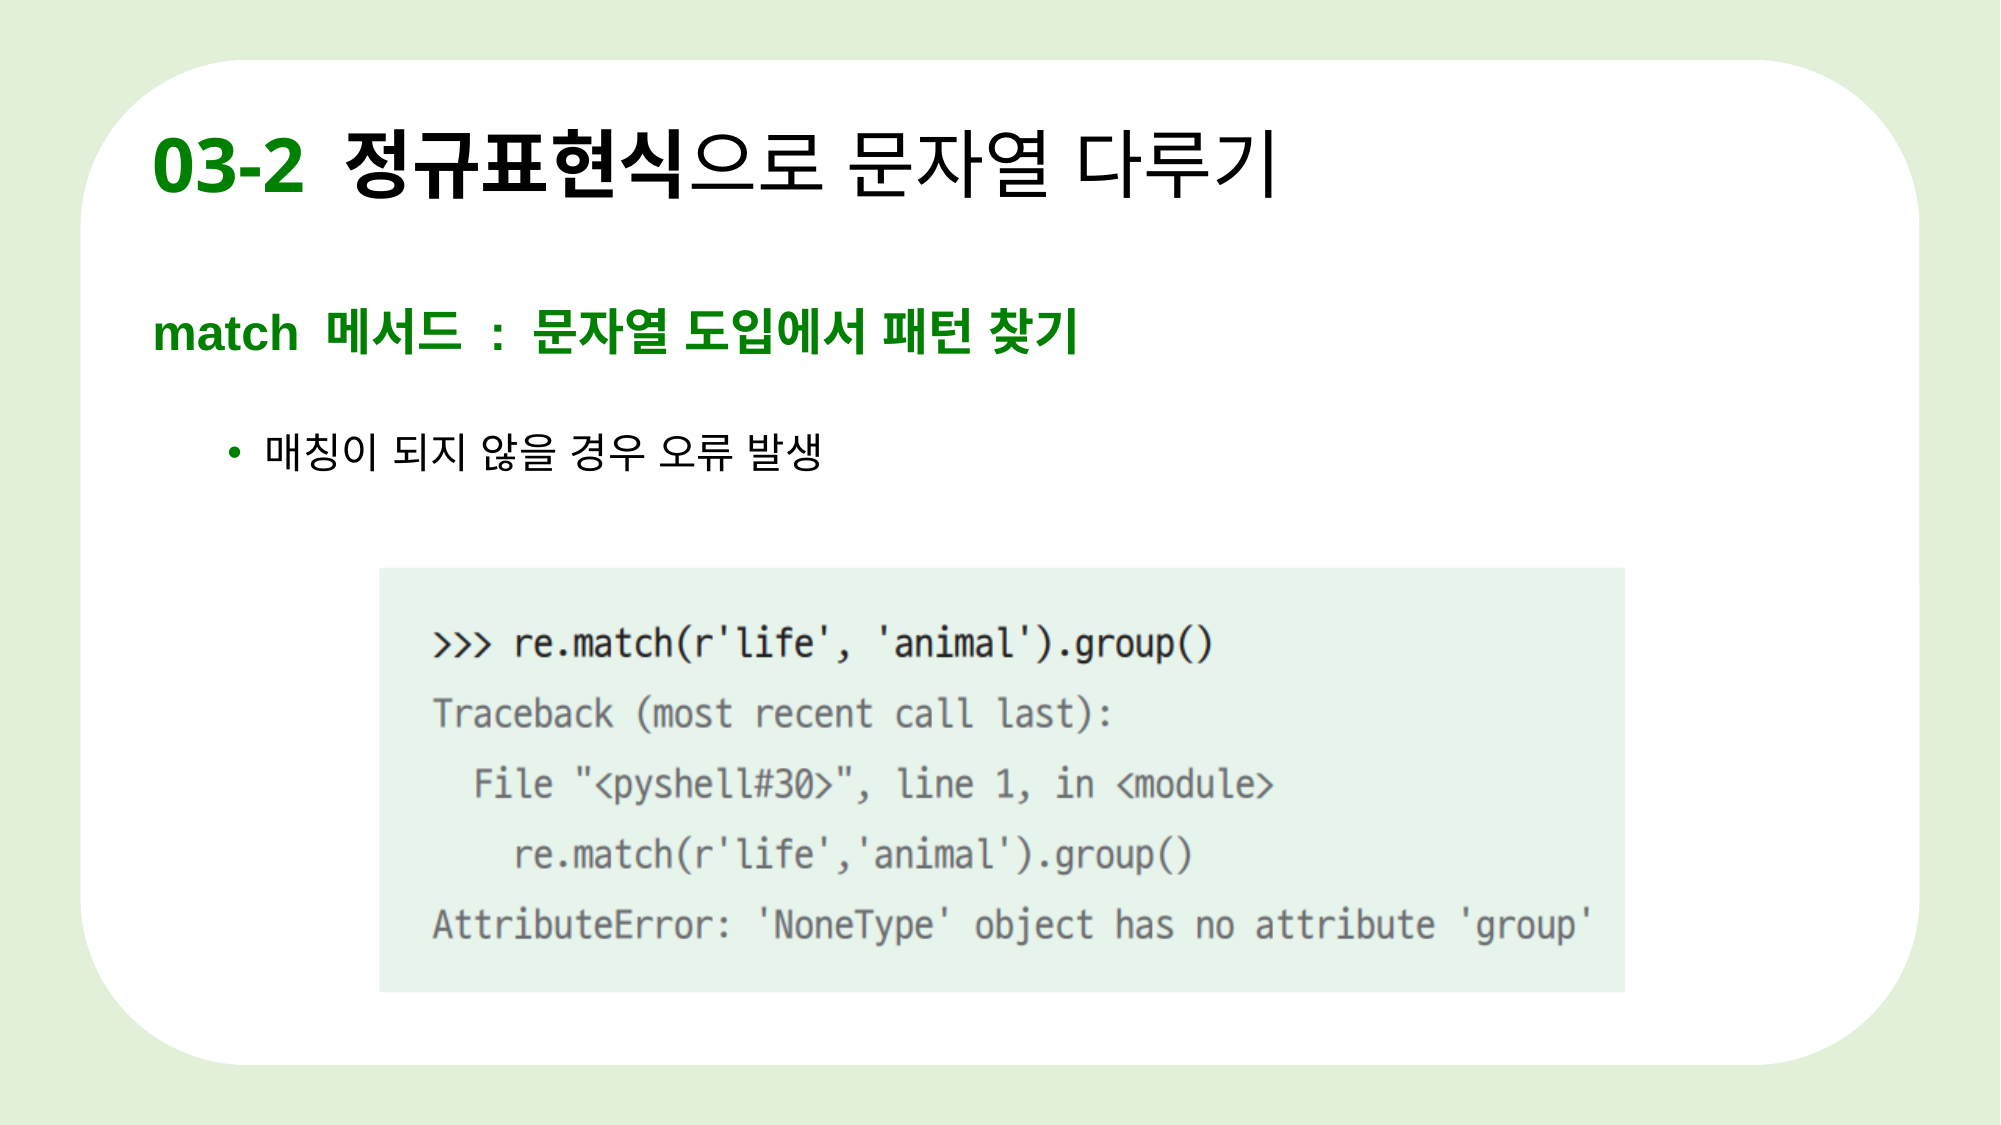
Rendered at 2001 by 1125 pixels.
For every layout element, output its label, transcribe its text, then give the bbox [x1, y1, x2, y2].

list match 메서드 : 문자열 도입에서 패턴 찾기 매칭이 되지 않을 경우 오류 발생 [137, 299, 1863, 1014]
picture [375, 562, 1625, 997]
title 03-2 정규표현식으로 문자열 다루기 [137, 59, 1863, 278]
